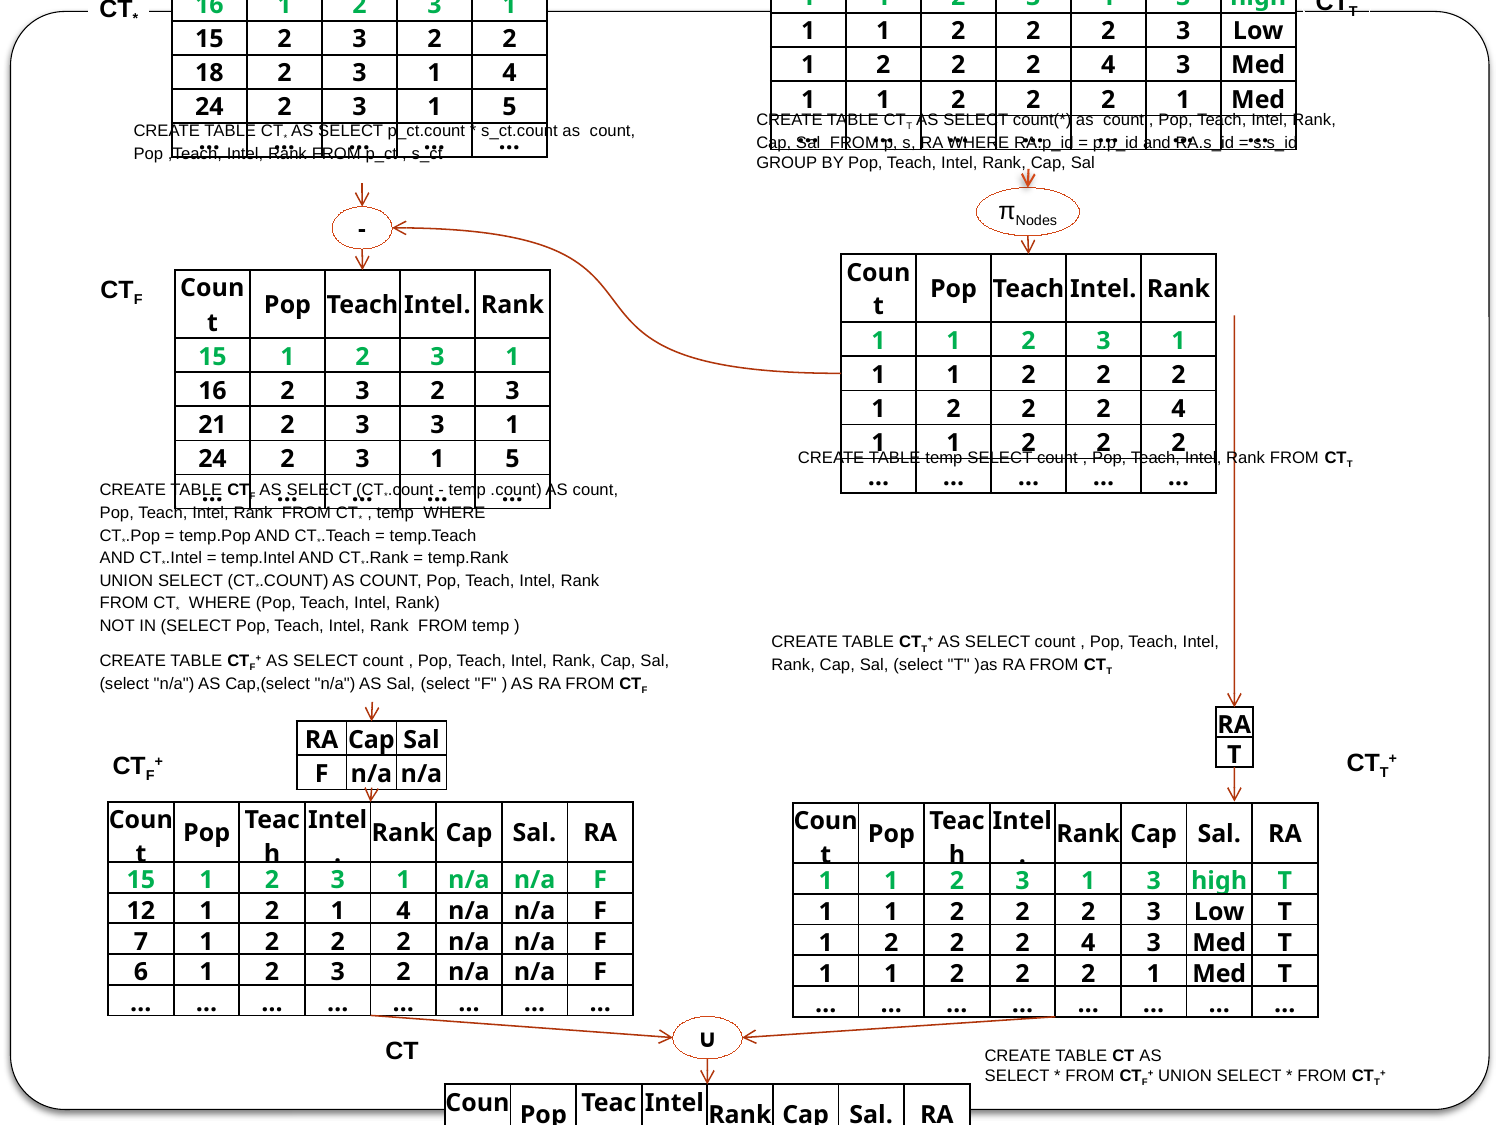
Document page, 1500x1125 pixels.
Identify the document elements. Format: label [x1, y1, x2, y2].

table_header [347, 722, 396, 754]
table_cell [1142, 323, 1215, 355]
table_cell [842, 425, 915, 439]
table_header [794, 804, 858, 862]
table_cell [323, 22, 396, 54]
table_cell [248, 0, 321, 20]
table_cell [917, 479, 990, 492]
table_cell [922, 48, 995, 80]
table_cell [922, 82, 995, 101]
table_cell [176, 373, 249, 405]
table_cell [1056, 987, 1120, 1016]
table_header [643, 1085, 706, 1125]
table_cell [1253, 987, 1317, 1016]
table_header [1067, 255, 1140, 321]
table_cell [437, 955, 501, 984]
table_cell [398, 22, 471, 54]
table_cell [173, 56, 246, 88]
table_cell [109, 863, 173, 892]
table_cell [476, 373, 549, 405]
table_cell [1072, 82, 1145, 101]
table_cell [109, 894, 173, 922]
text_box [84, 266, 159, 315]
table_cell [175, 986, 238, 1015]
table_cell [306, 894, 370, 922]
table_cell [772, 48, 845, 80]
table_header [371, 803, 435, 861]
table_cell [476, 347, 549, 371]
table_cell [326, 407, 399, 440]
table_cell [1067, 391, 1140, 424]
table_header [175, 803, 238, 861]
text_box [756, 315, 1400, 708]
text_box [741, 101, 1374, 255]
table_cell [1222, 48, 1295, 80]
table_cell [1187, 864, 1251, 893]
table_cell [503, 955, 567, 984]
table_cell [925, 925, 989, 954]
table_cell [326, 373, 399, 405]
table_cell [859, 925, 923, 954]
table_cell [922, 0, 995, 12]
table_header [774, 1085, 838, 1125]
table_cell [1067, 357, 1140, 390]
table_cell [1253, 925, 1317, 954]
table_cell [1147, 0, 1220, 12]
table_cell [1072, 0, 1145, 12]
text_box [88, 0, 149, 34]
table_cell [175, 863, 238, 892]
table_cell [991, 895, 1054, 924]
table_cell [568, 924, 632, 953]
table_cell [476, 407, 549, 440]
table_cell [401, 347, 474, 371]
table_cell [175, 924, 238, 953]
table_cell [437, 924, 501, 953]
table_header [992, 255, 1065, 321]
table_cell [847, 0, 920, 12]
table_cell [1056, 956, 1120, 985]
table_cell [568, 863, 632, 892]
table_cell [175, 894, 238, 922]
table_cell [925, 864, 989, 893]
table_cell [398, 56, 471, 88]
table_cell [473, 56, 546, 88]
table_cell [503, 924, 567, 953]
table_header [240, 803, 304, 861]
table_header [917, 255, 990, 321]
table_cell [992, 357, 1065, 390]
table_cell [842, 479, 915, 492]
table_cell [997, 0, 1070, 12]
table_cell [176, 441, 249, 471]
table_header [326, 271, 391, 337]
text_box [349, 986, 1466, 1090]
table_cell [917, 391, 990, 424]
table_header [991, 804, 1054, 862]
table_cell [1072, 48, 1145, 80]
table_cell [847, 48, 920, 80]
table_cell [1222, 14, 1295, 46]
table_cell [397, 756, 446, 789]
table_cell [1142, 391, 1215, 424]
table_cell [298, 756, 346, 789]
table_cell [437, 894, 501, 922]
table_cell [240, 894, 304, 922]
table_cell [1147, 82, 1220, 101]
table_cell [991, 864, 1054, 893]
table_header [842, 255, 915, 321]
table_cell [859, 956, 923, 985]
table_cell [251, 441, 324, 471]
table_cell [842, 323, 915, 355]
table_cell [1222, 82, 1295, 101]
table_header [1122, 804, 1186, 862]
table_cell [917, 323, 990, 355]
table_cell [917, 425, 990, 439]
table_cell [992, 323, 1065, 355]
table_cell [1056, 895, 1120, 924]
table_cell [992, 479, 1065, 492]
table_header [437, 803, 501, 861]
table_header [298, 722, 346, 754]
table_header [306, 803, 370, 861]
table_header [708, 1085, 772, 1125]
table_header [1056, 804, 1120, 862]
table_cell [398, 0, 471, 20]
table_cell [306, 955, 370, 984]
table_cell [1222, 0, 1295, 12]
table_cell [371, 924, 435, 953]
text_box [84, 642, 699, 722]
table_cell [473, 90, 546, 112]
table_cell [1142, 479, 1215, 492]
table_header [1142, 255, 1215, 321]
table_cell [1217, 738, 1252, 766]
table_cell [1067, 425, 1140, 439]
table_cell [240, 863, 304, 892]
table_header [925, 804, 989, 862]
table_cell [371, 955, 435, 984]
table_cell [568, 894, 632, 922]
table_cell [568, 955, 632, 984]
table_cell [173, 0, 246, 20]
table_cell [1122, 925, 1186, 954]
table_cell [1187, 895, 1251, 924]
table_cell [251, 407, 324, 440]
table_cell [240, 986, 304, 1015]
table_header [446, 1085, 510, 1125]
table_cell [1067, 479, 1140, 492]
table_cell [251, 339, 324, 371]
table_cell [922, 14, 995, 46]
table_header [1253, 804, 1317, 862]
text_box [84, 742, 191, 791]
table_cell [1056, 864, 1120, 893]
table_cell [306, 986, 370, 1015]
table_cell [109, 924, 173, 953]
table_cell [794, 864, 858, 893]
table_header [1217, 708, 1252, 736]
table_cell [842, 357, 915, 390]
table_cell [251, 373, 324, 405]
table_cell [1122, 864, 1186, 893]
table_header [905, 1085, 969, 1125]
table_cell [1122, 956, 1186, 985]
table_cell [997, 48, 1070, 80]
table_cell [371, 894, 435, 922]
table_cell [503, 863, 567, 892]
table_header [568, 803, 632, 861]
table_cell [306, 863, 370, 892]
text_box [1318, 739, 1425, 788]
table_cell [1253, 895, 1317, 924]
table_cell [925, 895, 989, 924]
table_cell [173, 22, 246, 54]
table_cell [1056, 925, 1120, 954]
table_cell [992, 425, 1065, 439]
table_cell [842, 391, 915, 424]
table_cell [1122, 987, 1186, 1016]
table_header [109, 803, 173, 861]
table_cell [347, 756, 396, 789]
table_cell [503, 894, 567, 922]
table_cell [109, 986, 173, 1015]
table_cell [1072, 14, 1145, 46]
table_cell [473, 22, 546, 54]
table_header [859, 804, 923, 862]
table_cell [925, 956, 989, 985]
table_cell [240, 955, 304, 984]
table_cell [1187, 987, 1251, 1016]
table_cell [401, 441, 474, 471]
text_box [118, 112, 659, 170]
table_cell [997, 14, 1070, 46]
table_header [511, 1085, 575, 1125]
table_cell [176, 407, 249, 440]
table_cell [306, 924, 370, 953]
table_cell [240, 924, 304, 953]
table_header [1187, 804, 1251, 862]
table_cell [398, 90, 471, 112]
table_cell [847, 14, 920, 46]
table_cell [1147, 14, 1220, 46]
table_cell [772, 0, 845, 12]
table_header [397, 722, 446, 754]
table_cell [1142, 357, 1215, 390]
text_box [84, 471, 658, 638]
table_cell [401, 373, 474, 405]
table_cell [326, 339, 399, 371]
table_cell [917, 357, 990, 390]
table_cell [323, 0, 396, 20]
table_cell [1253, 864, 1317, 893]
table_cell [248, 22, 321, 54]
table_cell [991, 925, 1054, 954]
table_cell [1122, 895, 1186, 924]
table_header [176, 271, 249, 337]
table_cell [109, 955, 173, 984]
table_cell [401, 407, 474, 440]
table_cell [1253, 956, 1317, 985]
table_cell [176, 339, 249, 371]
table_cell [476, 441, 549, 471]
table_cell [1067, 323, 1140, 355]
table_cell [248, 90, 321, 112]
table_cell [175, 955, 238, 984]
table_cell [1187, 956, 1251, 985]
table_cell [326, 441, 399, 471]
table_header [251, 271, 324, 337]
table_cell [248, 56, 321, 88]
table_cell [323, 90, 396, 112]
table_header [503, 803, 567, 861]
table_cell [859, 895, 923, 924]
text_box [1301, 0, 1372, 27]
table_header [577, 1085, 641, 1125]
table_cell [1142, 425, 1215, 439]
table_cell [992, 391, 1065, 424]
table_cell [847, 82, 920, 101]
table_header [839, 1085, 903, 1125]
table_cell [473, 0, 546, 20]
table_cell [371, 863, 435, 892]
table_cell [991, 956, 1054, 985]
text_box [332, 183, 842, 347]
table_cell [794, 895, 858, 924]
table_cell [772, 14, 845, 46]
table_cell [772, 82, 845, 101]
table_cell [1147, 48, 1220, 80]
table_cell [794, 925, 858, 954]
table_cell [794, 956, 858, 985]
table_cell [1187, 925, 1251, 954]
table_cell [173, 90, 246, 112]
table_cell [859, 864, 923, 893]
table_cell [323, 56, 396, 88]
table_cell [437, 863, 501, 892]
table_cell [997, 82, 1070, 101]
